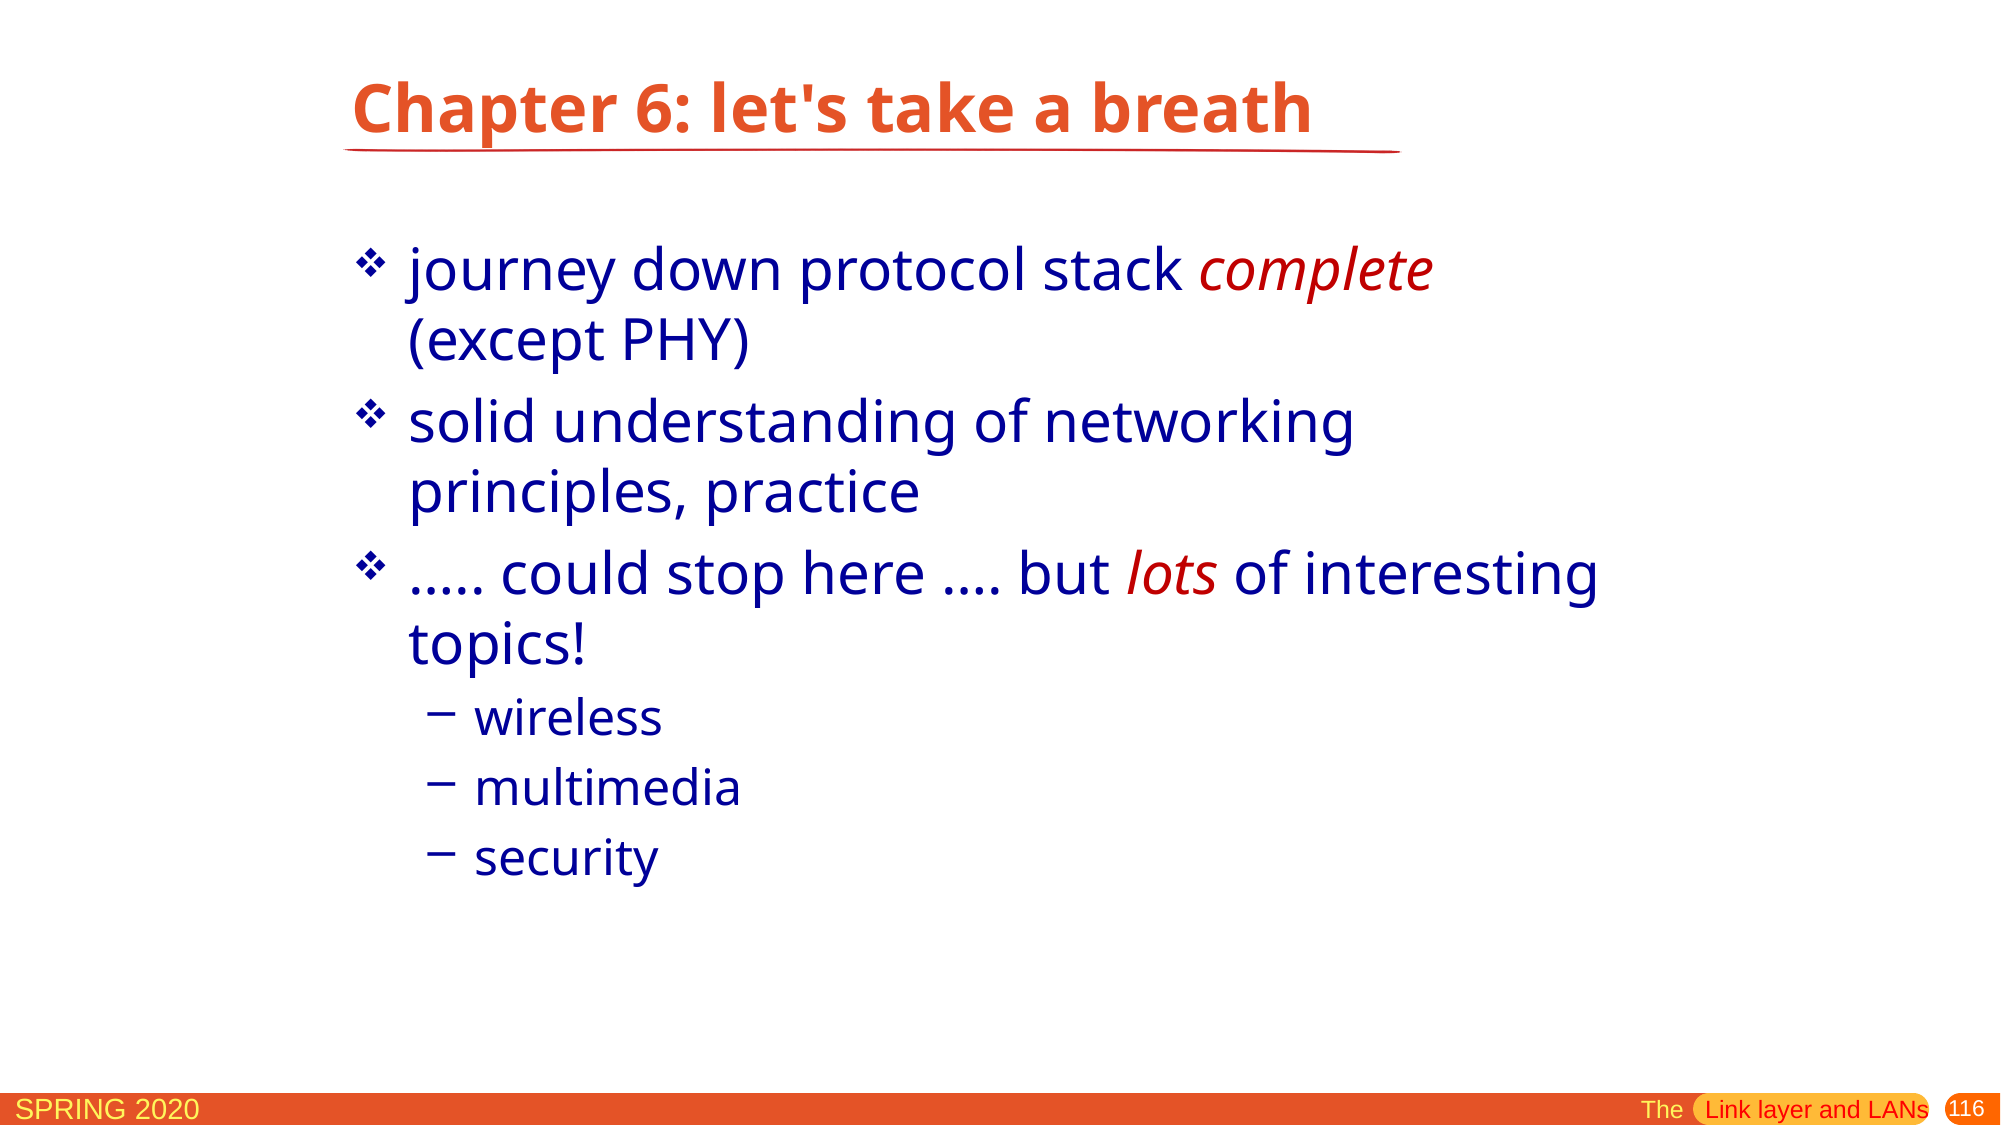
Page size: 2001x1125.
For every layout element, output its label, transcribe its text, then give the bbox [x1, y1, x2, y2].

text_box The Link layer and LANs [1626, 1086, 2000, 1125]
title Chapter 6: let's take a breath [335, 11, 1611, 200]
list journey down protocol stack complete (except PHY) solid understanding of networking principles, practice ….. could stop here …. but lots of interesting topics! wireless multimedia security [337, 224, 1627, 988]
picture [339, 146, 1414, 155]
